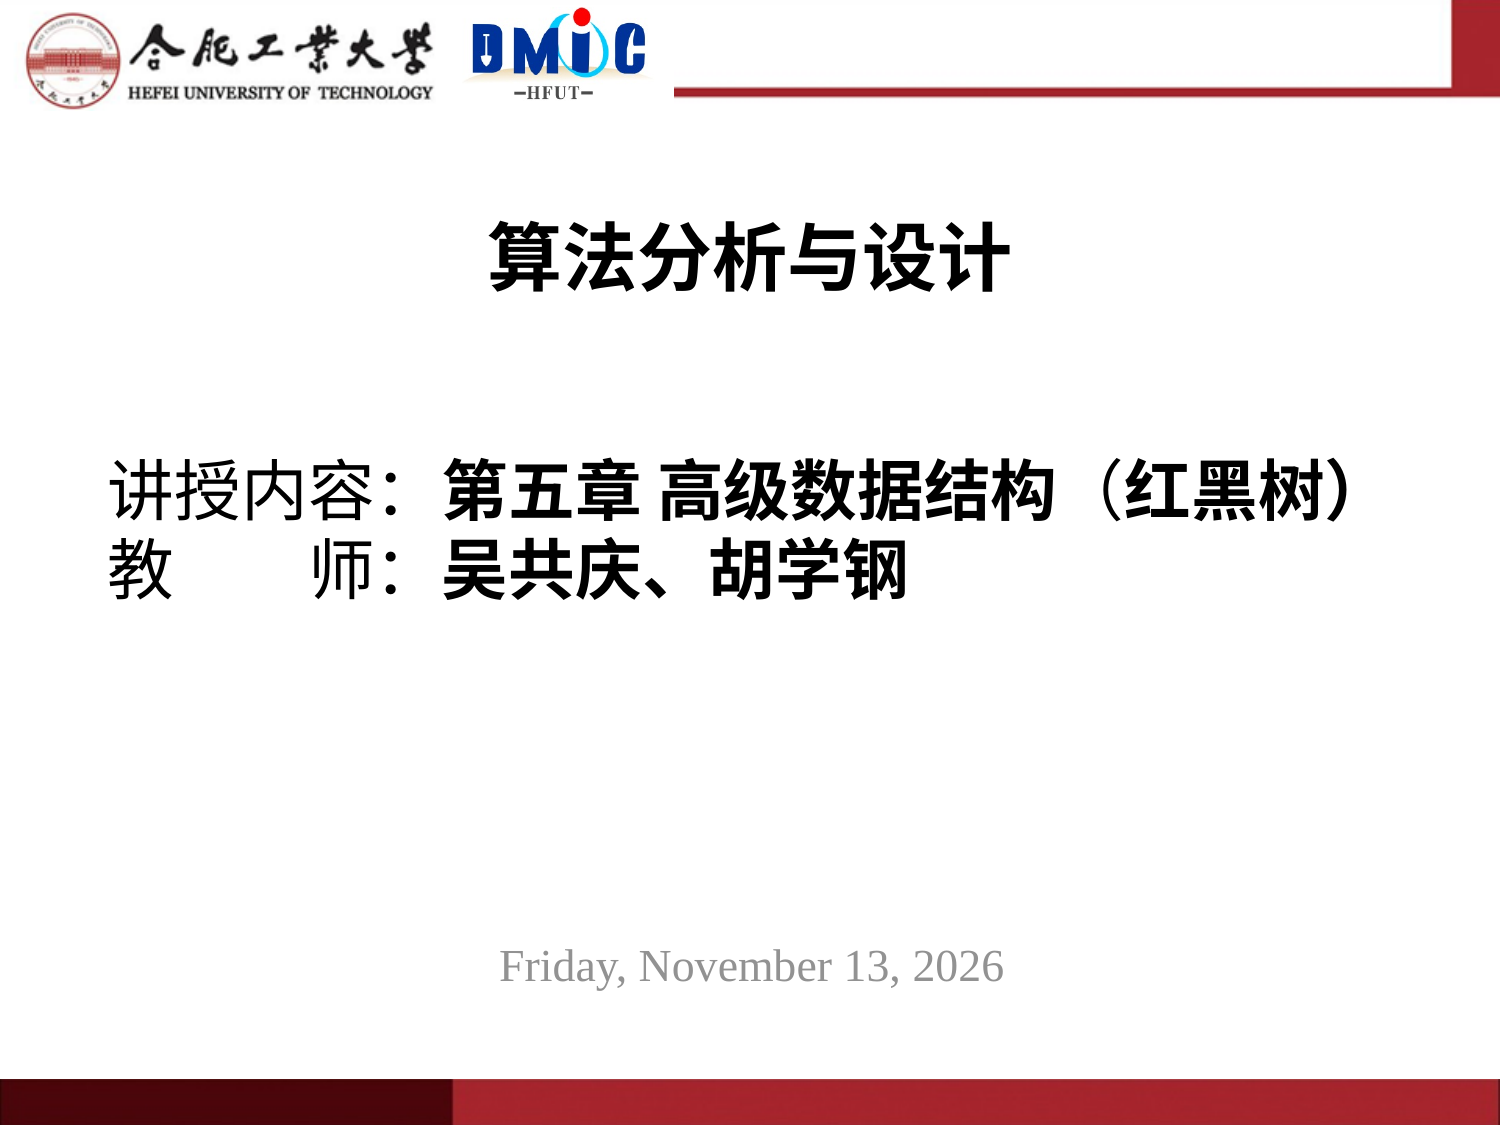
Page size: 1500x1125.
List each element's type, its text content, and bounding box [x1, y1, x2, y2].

picture [0, 0, 1500, 111]
picture [0, 1079, 1500, 1125]
text_box 讲授内容：第五章 高级数据结构（红黑树） 教 师：吴共庆、胡学钢 [93, 364, 1426, 693]
subtitle 2020年12月9日 [226, 928, 1278, 1000]
title 算法分析与设计 [112, 184, 1388, 327]
